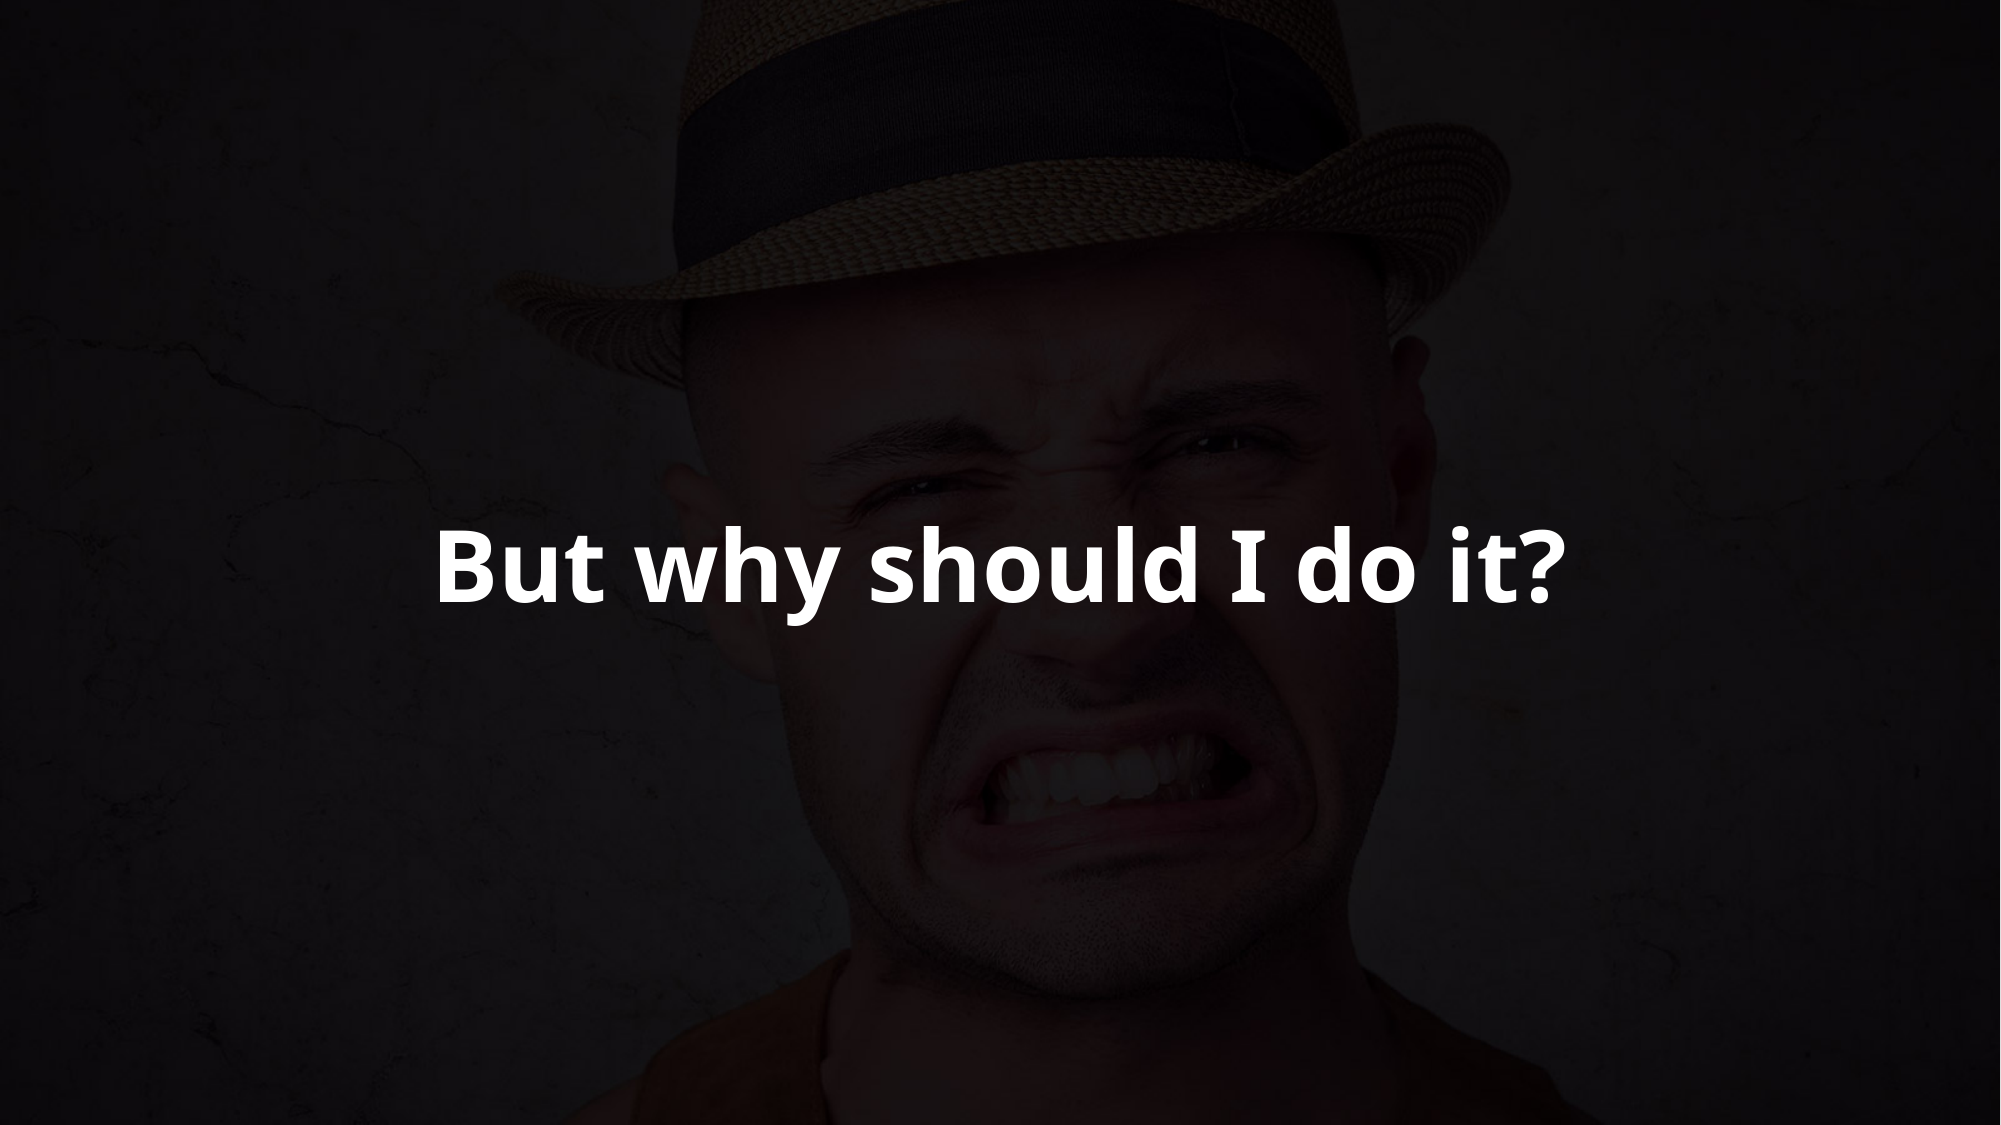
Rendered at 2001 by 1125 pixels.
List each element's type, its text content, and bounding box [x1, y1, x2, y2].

title But why should I do it? [409, 363, 1591, 762]
picture [0, 0, 2001, 1125]
